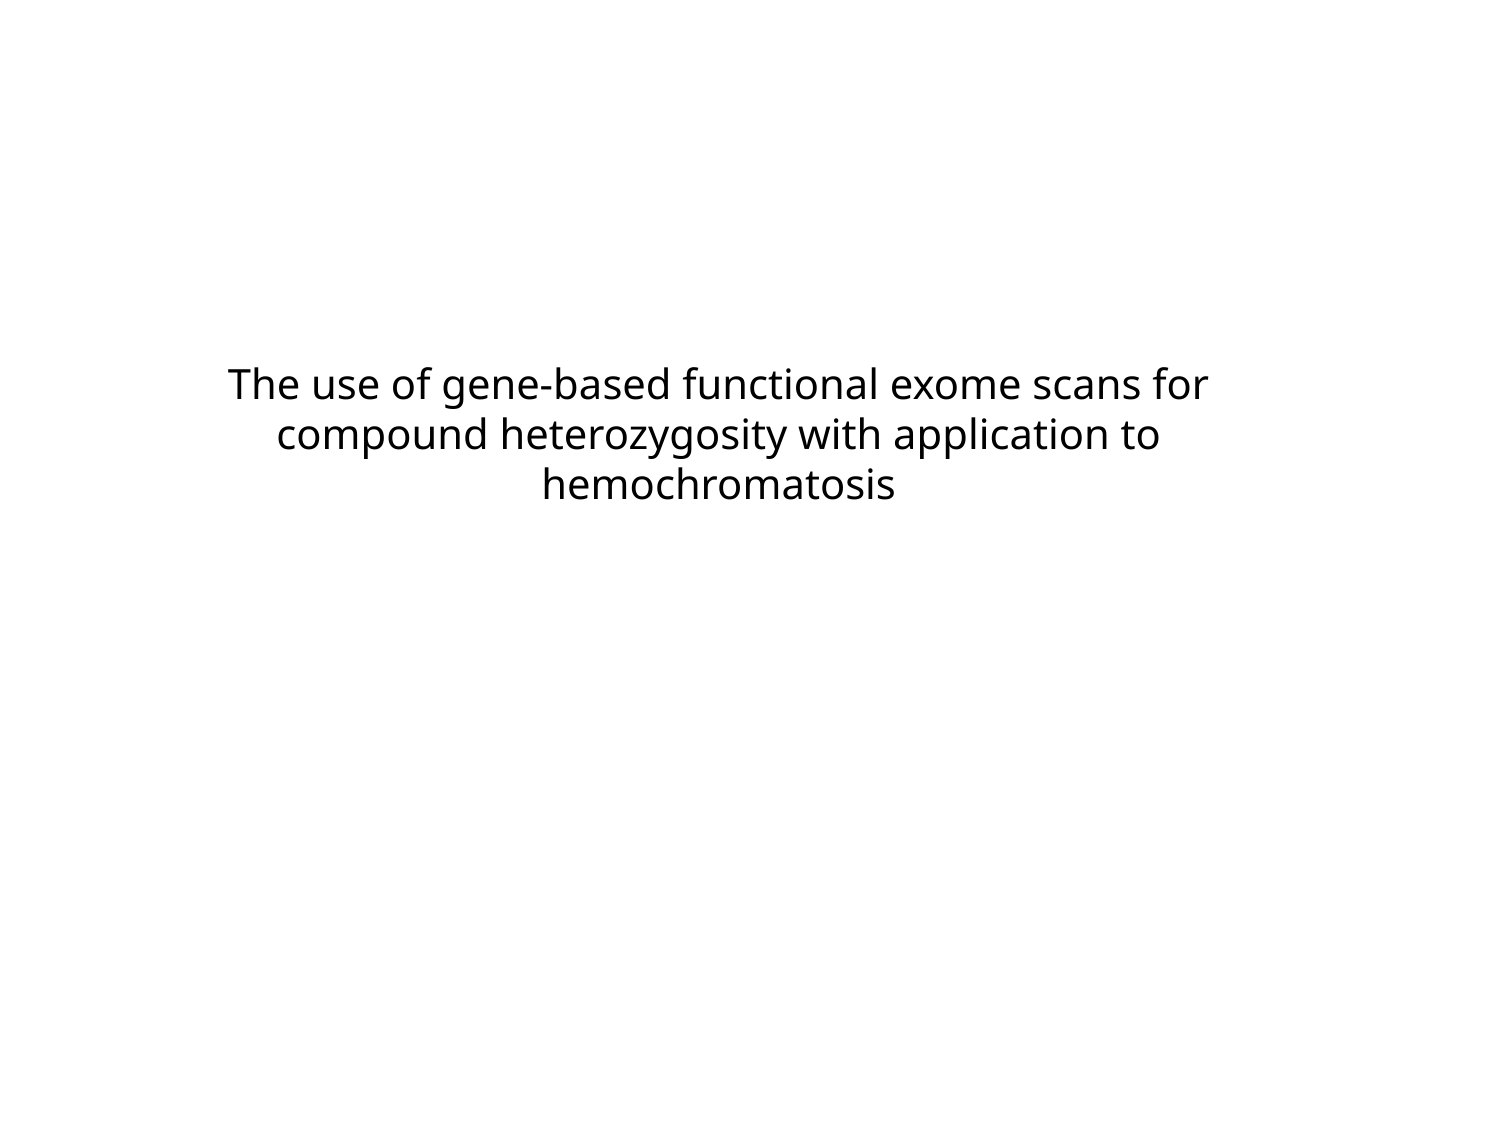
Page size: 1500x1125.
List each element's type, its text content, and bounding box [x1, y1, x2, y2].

text_box The use of gene-based functional exome scans for compound heterozygosity with application to hemochromatosis [112, 350, 1325, 515]
